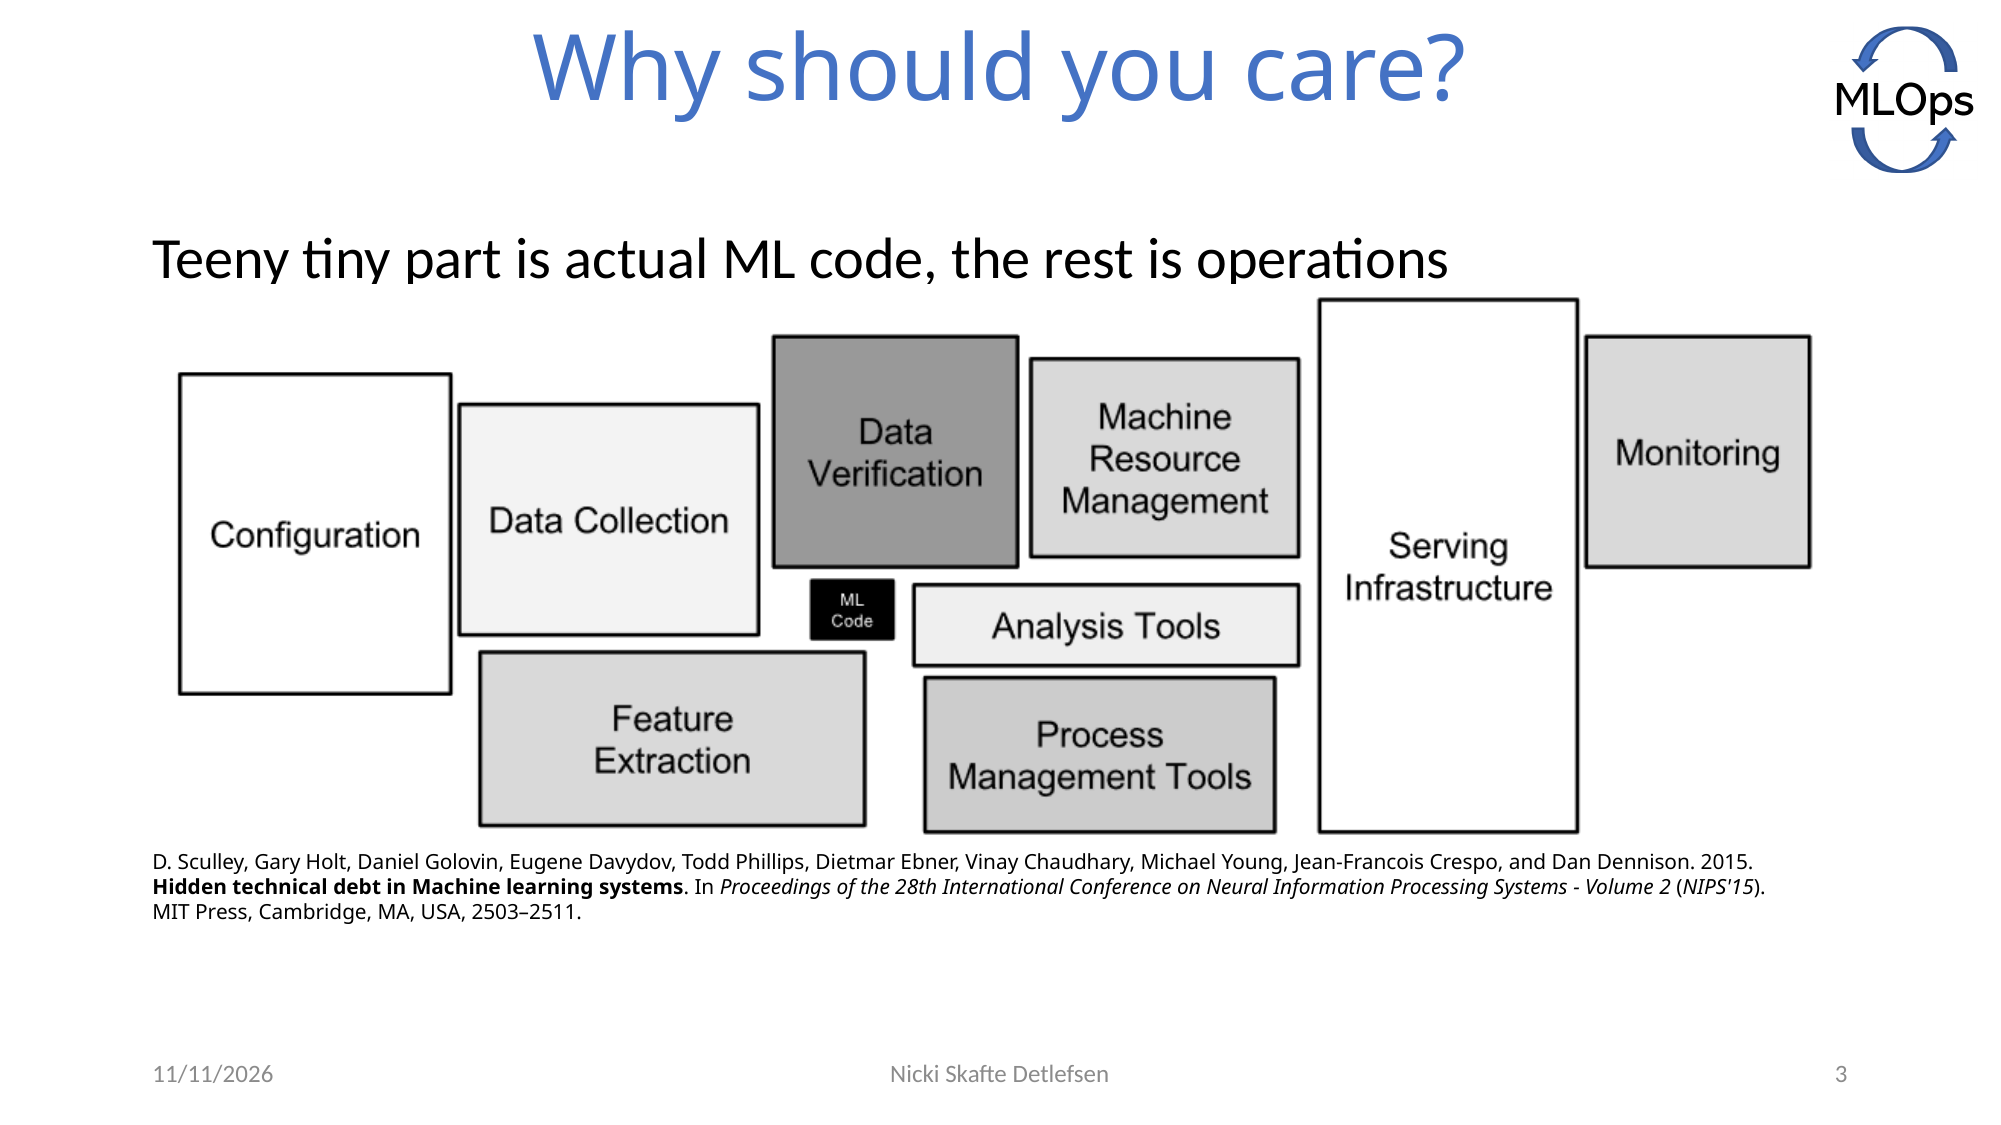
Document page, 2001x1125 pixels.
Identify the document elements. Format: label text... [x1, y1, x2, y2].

slide_number 3 [1412, 1042, 1863, 1103]
picture [1863, 22, 1978, 180]
footer Nicki Skafte Detlefsen [662, 1042, 1338, 1103]
list Teeny tiny part is actual ML code, the rest is operations [137, 841, 1863, 1014]
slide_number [137, 1042, 588, 1103]
picture [0, 284, 2000, 841]
title Why should you care? [137, 0, 1863, 180]
list Teeny tiny part is actual ML code, the rest is operations [137, 220, 1863, 284]
text_box D. Sculley, Gary Holt, Daniel Golovin, Eugene Davydov, Todd Phillips, Dietmar Ebner, Vinay Chaudhary, Michael Young, Jean-Francois Crespo, and Dan Dennison. 2015. Hidden technical debt in Machine learning systems. In Proceedings of the 28th International Conference on Neural Information Processing Systems - Volume 2 (NIPS'15). MIT Press, Cambridge, MA, USA, 2503–2511. [137, 841, 1809, 931]
